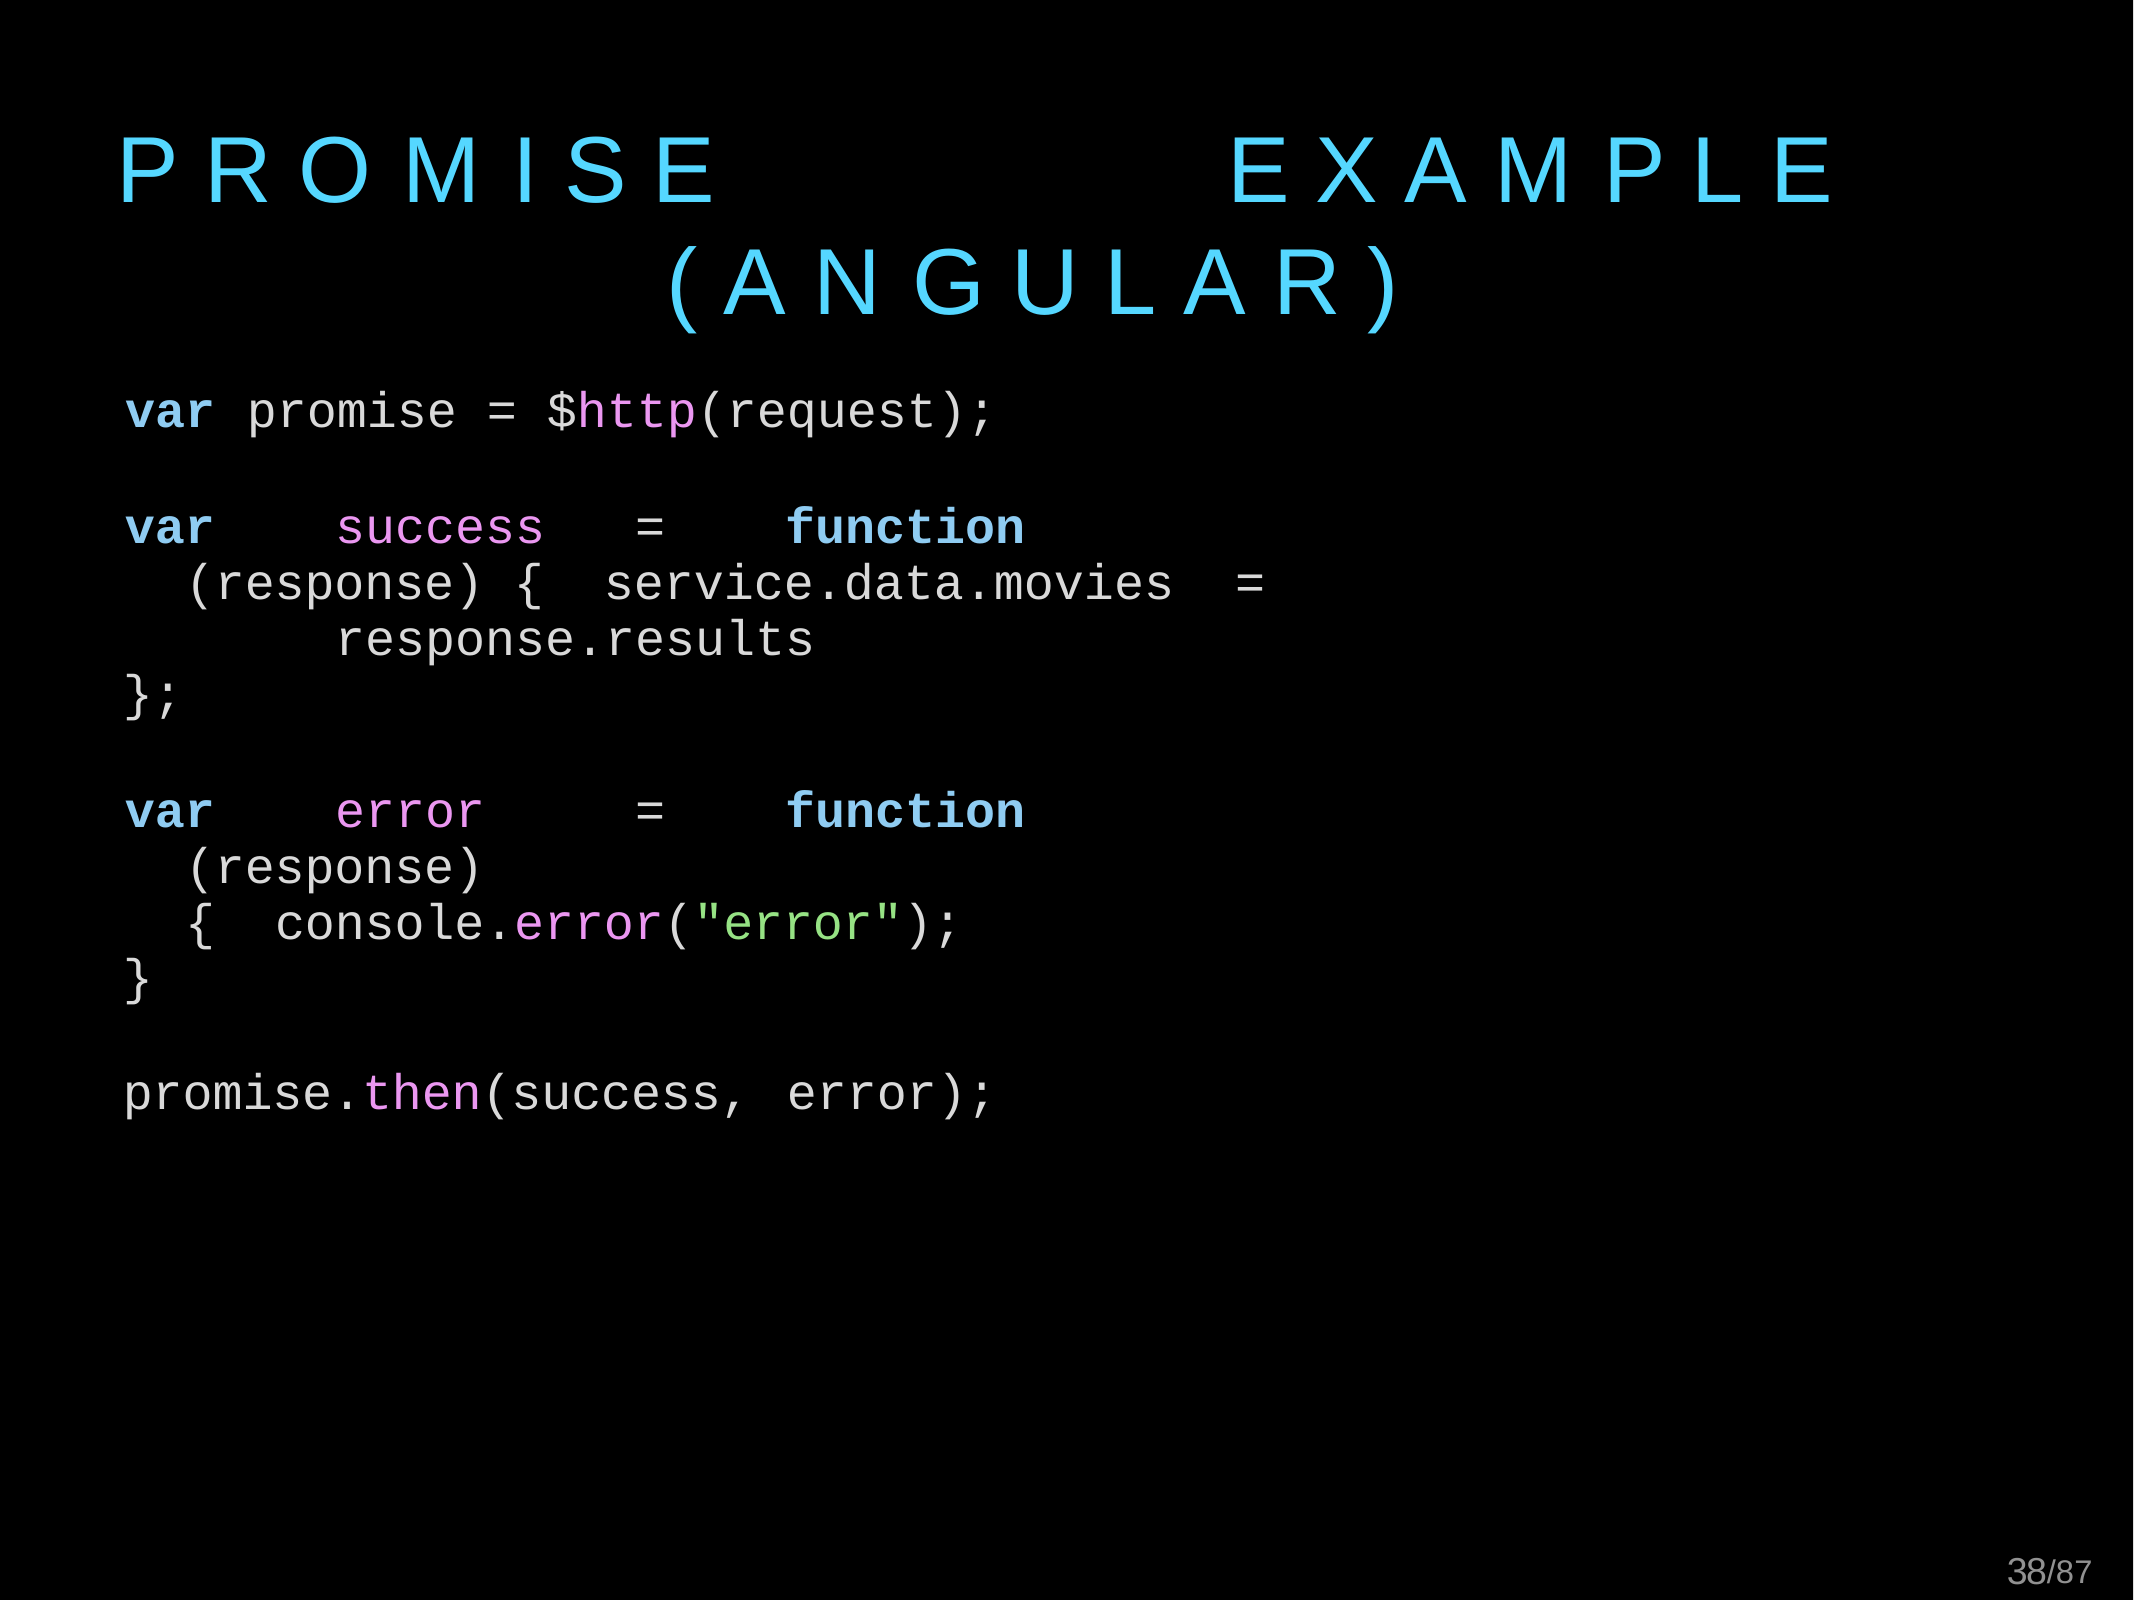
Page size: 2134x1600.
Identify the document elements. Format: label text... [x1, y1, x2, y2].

text_box var promise = $http(request); var success = function (response) { service.data.movies = response.results }; var error = function (response) { console.error("error"); } promise.then(success, error); [122, 374, 1328, 1120]
title P R O M I S E E X A M P L E ( A N G U L A R ) [114, 106, 1837, 376]
slide_number 21/87 [2002, 1524, 2101, 1600]
